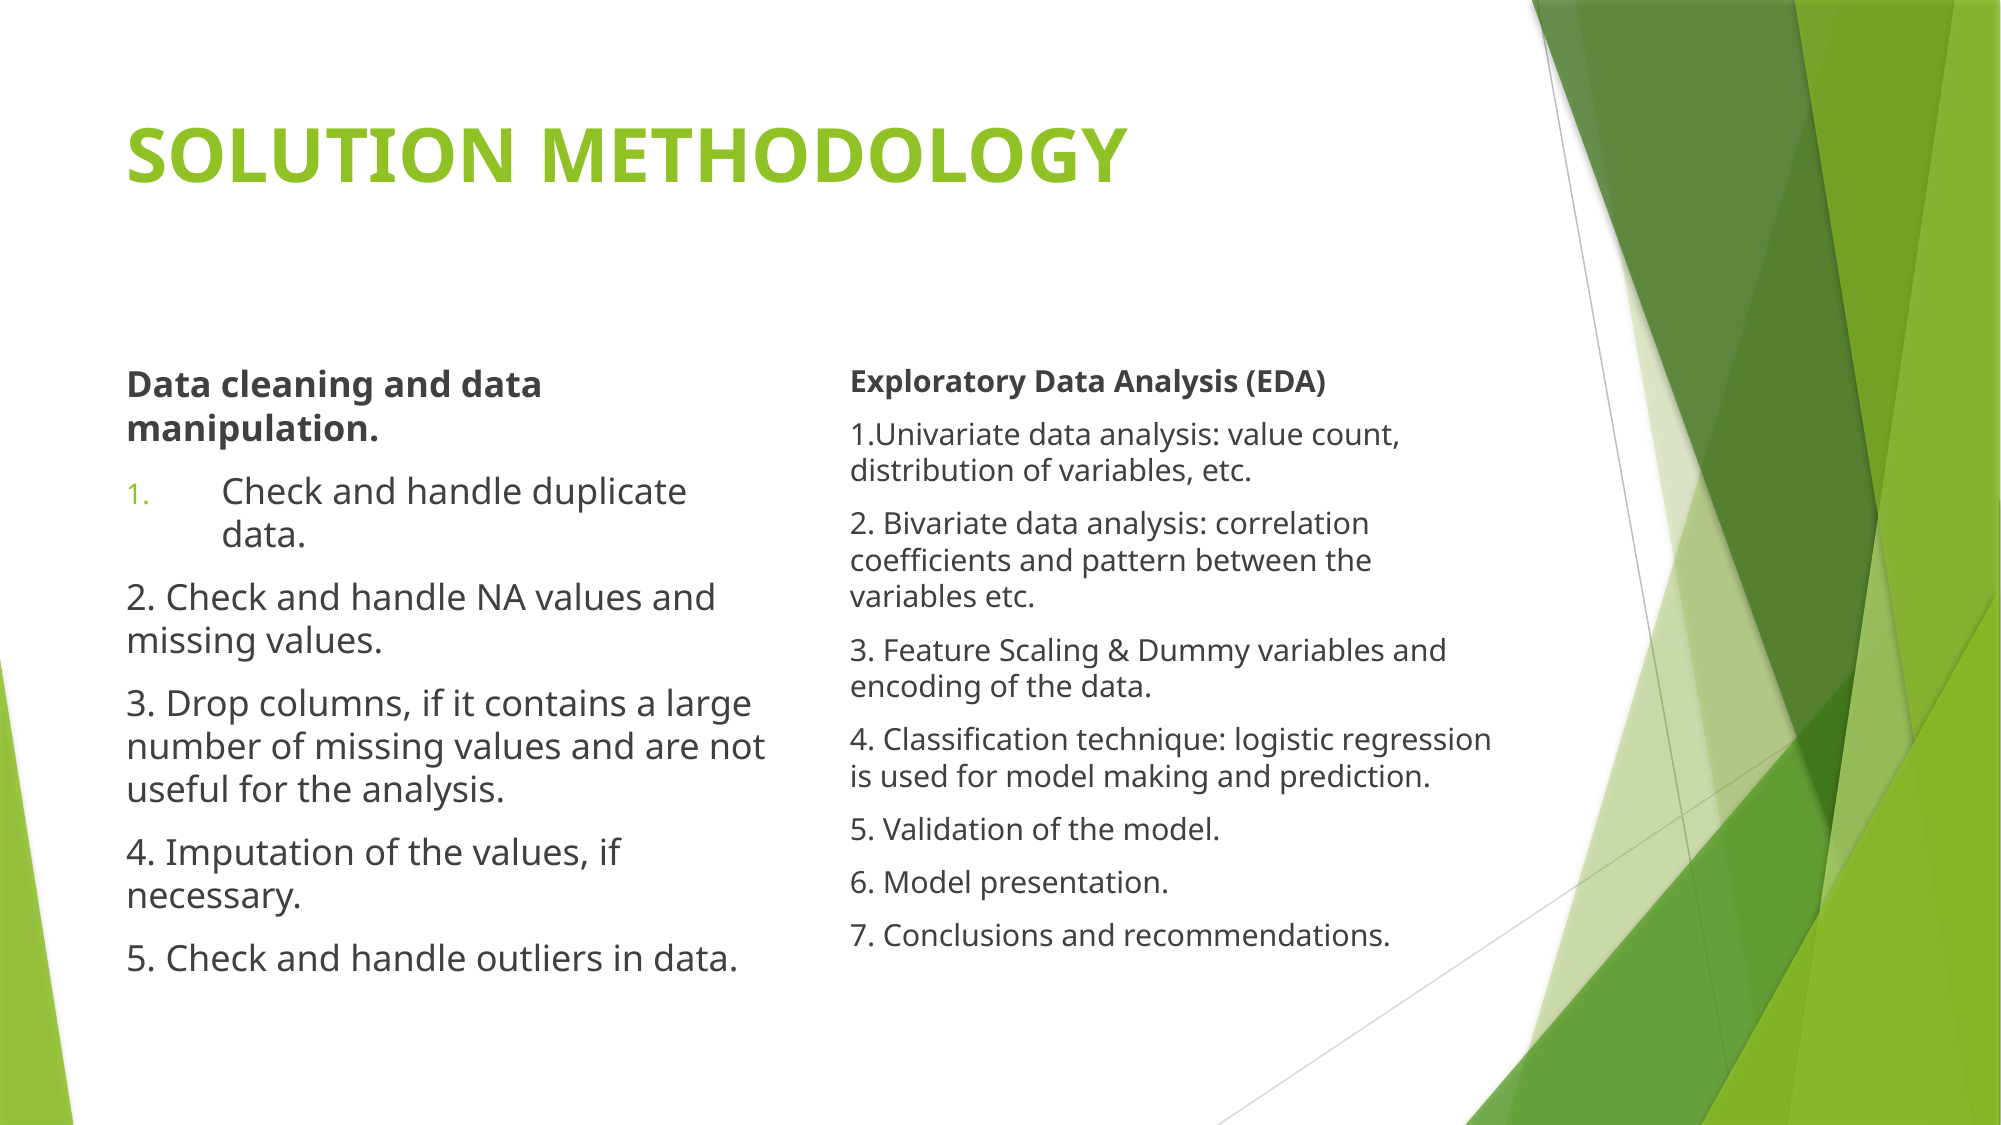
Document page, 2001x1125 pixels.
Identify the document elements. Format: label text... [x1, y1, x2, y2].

list Data cleaning and data manipulation. Check and handle duplicate data. 2. Check and handle NA values and missing values. 3. Drop columns, if it contains a large number of missing values and are not useful for the analysis. 4. Imputation of the values, if necessary. 5. Check and handle outliers in data. [111, 354, 798, 992]
title SOLUTION METHODOLOGY [111, 99, 1522, 317]
list Exploratory Data Analysis (EDA) 1.Univariate data analysis: value count, distribution of variables, etc. 2. Bivariate data analysis: correlation coefficients and pattern between the variables etc. 3. Feature Scaling & Dummy variables and encoding of the data. 4. Classification technique: logistic regression is used for model making and prediction. 5. Validation of the model. 6. Model presentation. 7. Conclusions and recommendations. [834, 354, 1522, 992]
